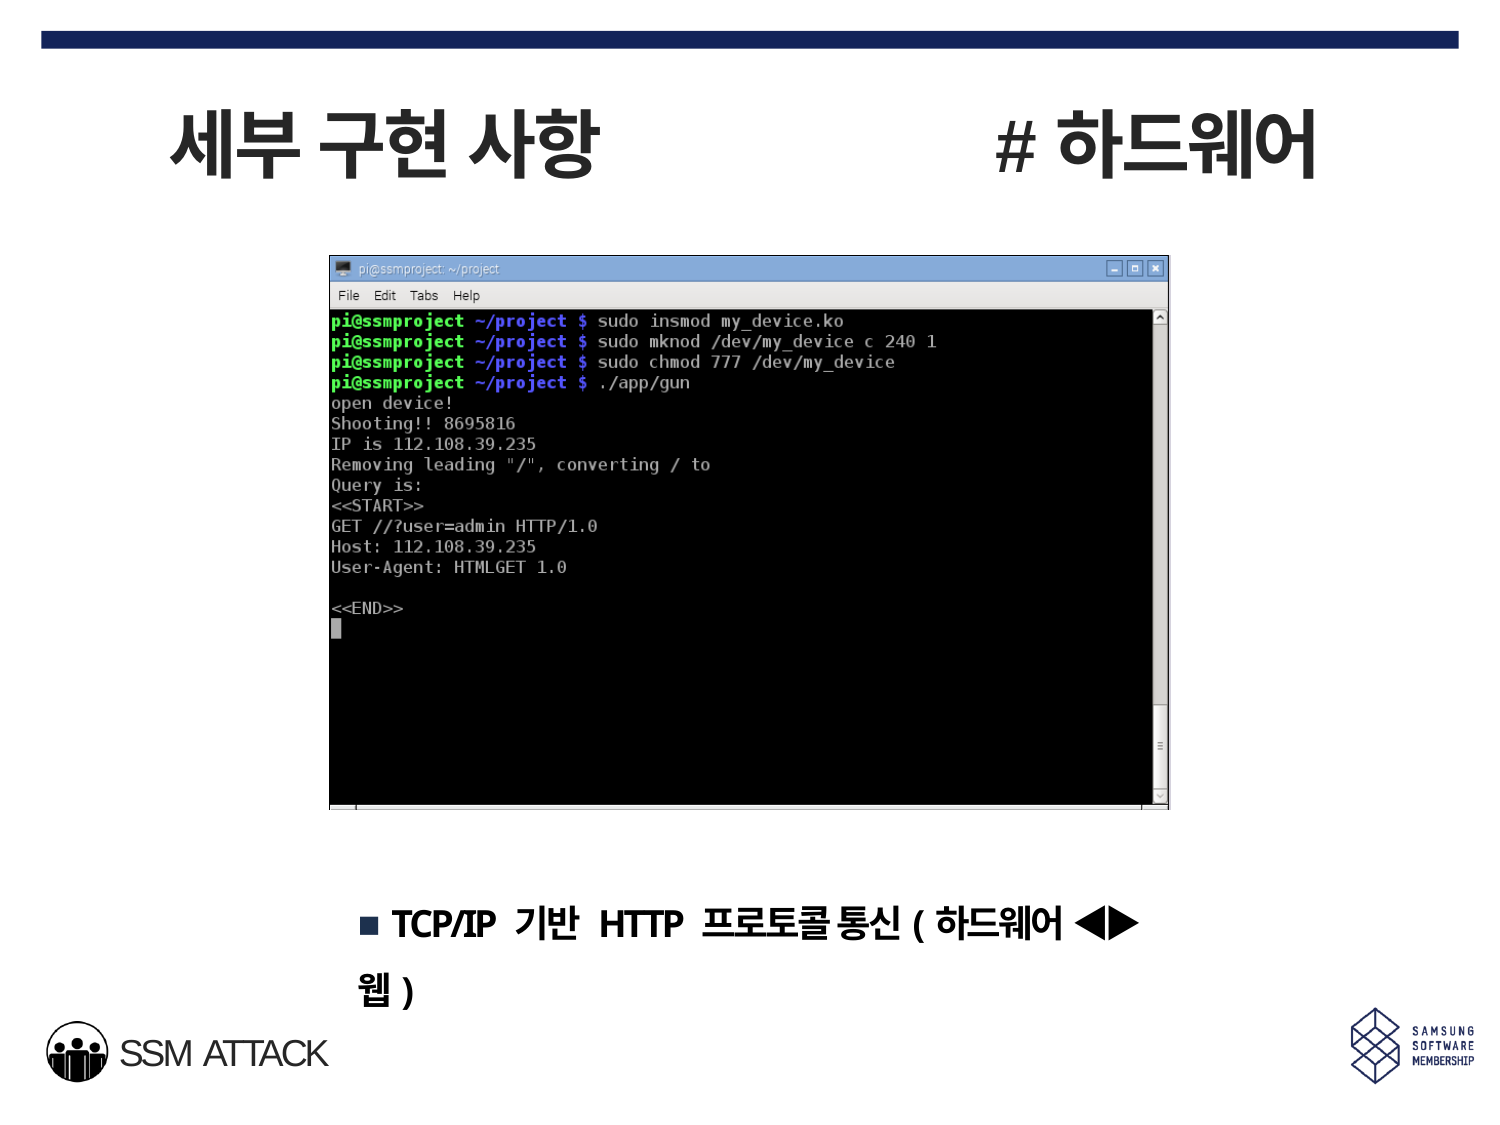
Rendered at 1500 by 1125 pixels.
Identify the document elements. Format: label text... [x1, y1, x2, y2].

picture [328, 255, 1172, 811]
picture [40, 1021, 113, 1083]
picture [1343, 999, 1483, 1094]
text_box 세부 구현 사항 #하드웨어 [153, 89, 1337, 195]
text_box SSM ATTACK [115, 1021, 345, 1082]
text_box ■ TCP/IP 기반 HTTP 프로토콜 통신(하드웨어 ◀▶ 웹) [346, 869, 1154, 952]
text_box [39, 29, 1461, 51]
